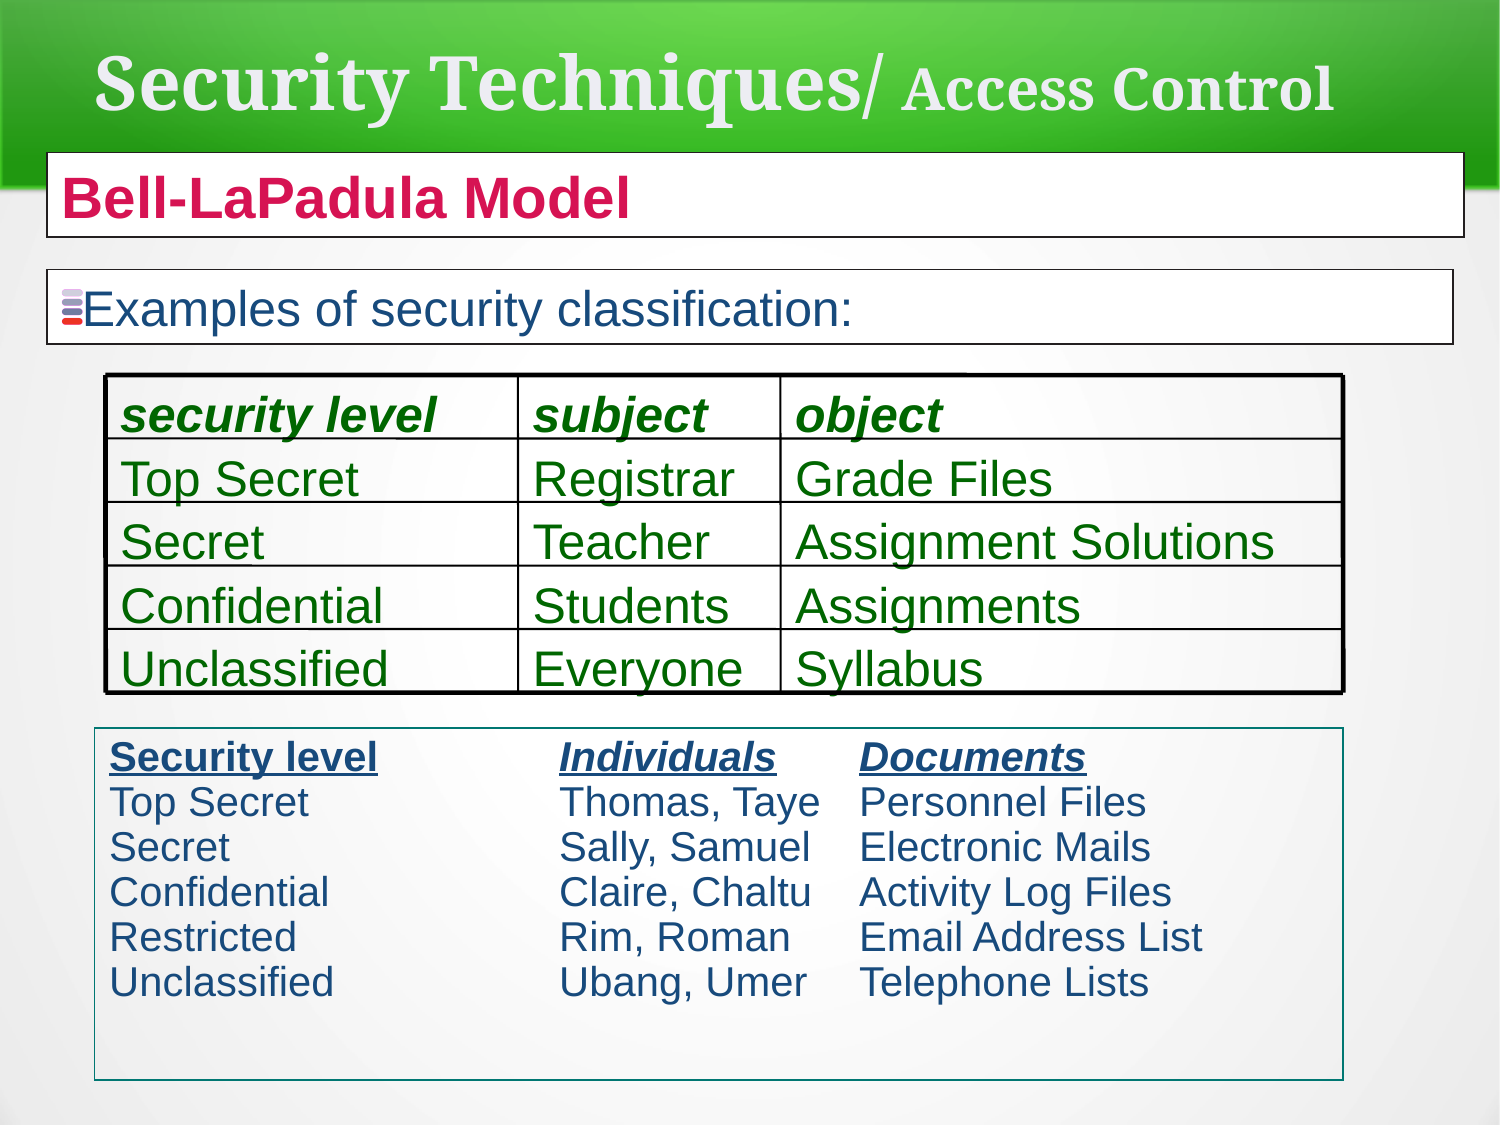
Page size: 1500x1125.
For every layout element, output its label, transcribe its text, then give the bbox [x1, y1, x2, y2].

text_box Students [519, 566, 780, 629]
text_box Unclassified [106, 629, 518, 692]
text_box Bell-LaPadula Model [46, 152, 1465, 237]
text_box Security level Individuals Documents Top Secret Thomas, Taye Personnel Files Secret Sally, Samuel Electronic Mails Confidential Claire, Chaltu Activity Log Files Restricted Rim, Roman Email Address List Unclassified Ubang, Umer Telephone Lists [94, 727, 1343, 1080]
text_box Assignment Solutions [781, 502, 1343, 565]
text_box Secret [106, 502, 518, 565]
text_box Syllabus [781, 630, 1343, 692]
picture [0, 0, 1500, 1125]
text_box Everyone [519, 629, 780, 692]
text_box Confidential [106, 566, 518, 628]
text_box Assignments [781, 566, 1343, 629]
text_box subject [518, 376, 780, 438]
text_box security level [106, 376, 517, 438]
text_box Registrar [518, 439, 780, 501]
text_box Teacher [519, 502, 780, 565]
text_box Examples of security classification: [46, 269, 1453, 345]
text_box Top Secret [106, 439, 518, 501]
text_box Security Techniques/ Access Control [64, 16, 1441, 145]
text_box Grade Files [781, 439, 1343, 502]
text_box object [781, 376, 1342, 438]
